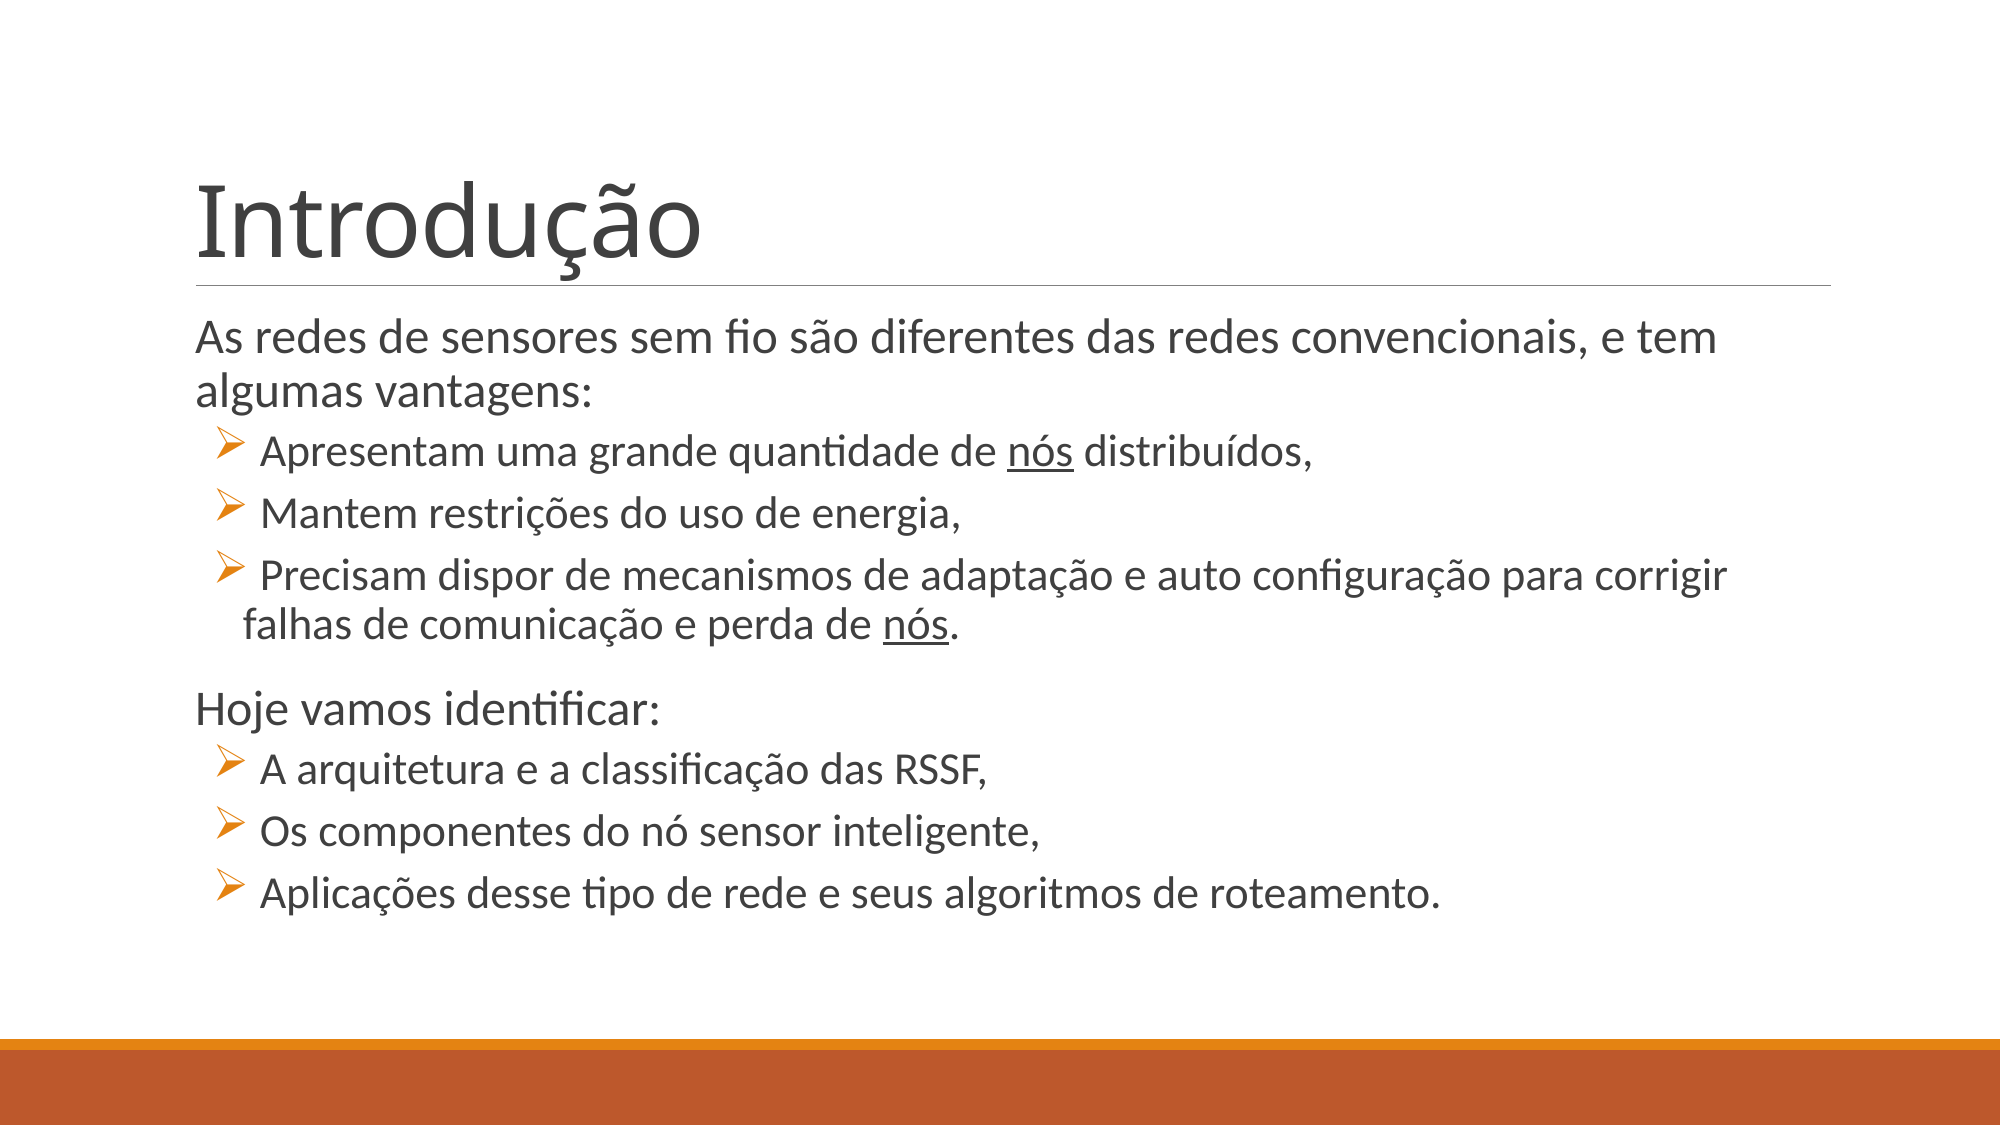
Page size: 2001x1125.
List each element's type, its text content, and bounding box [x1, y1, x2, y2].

title Introdução [180, 47, 1830, 285]
list As redes de sensores sem fio são diferentes das redes convencionais, e tem algumas vantagens: Apresentam uma grande quantidade de nós distribuídos, Mantem restrições do uso de energia, Precisam dispor de mecanismos de adaptação e auto configuração para corrigir falhas de comunicação e perda de nós. Hoje vamos identificar: A arquitetura e a classificação das RSSF, Os componentes do nó sensor inteligente, Aplicações desse tipo de rede e seus algoritmos de roteamento. [180, 302, 1830, 963]
